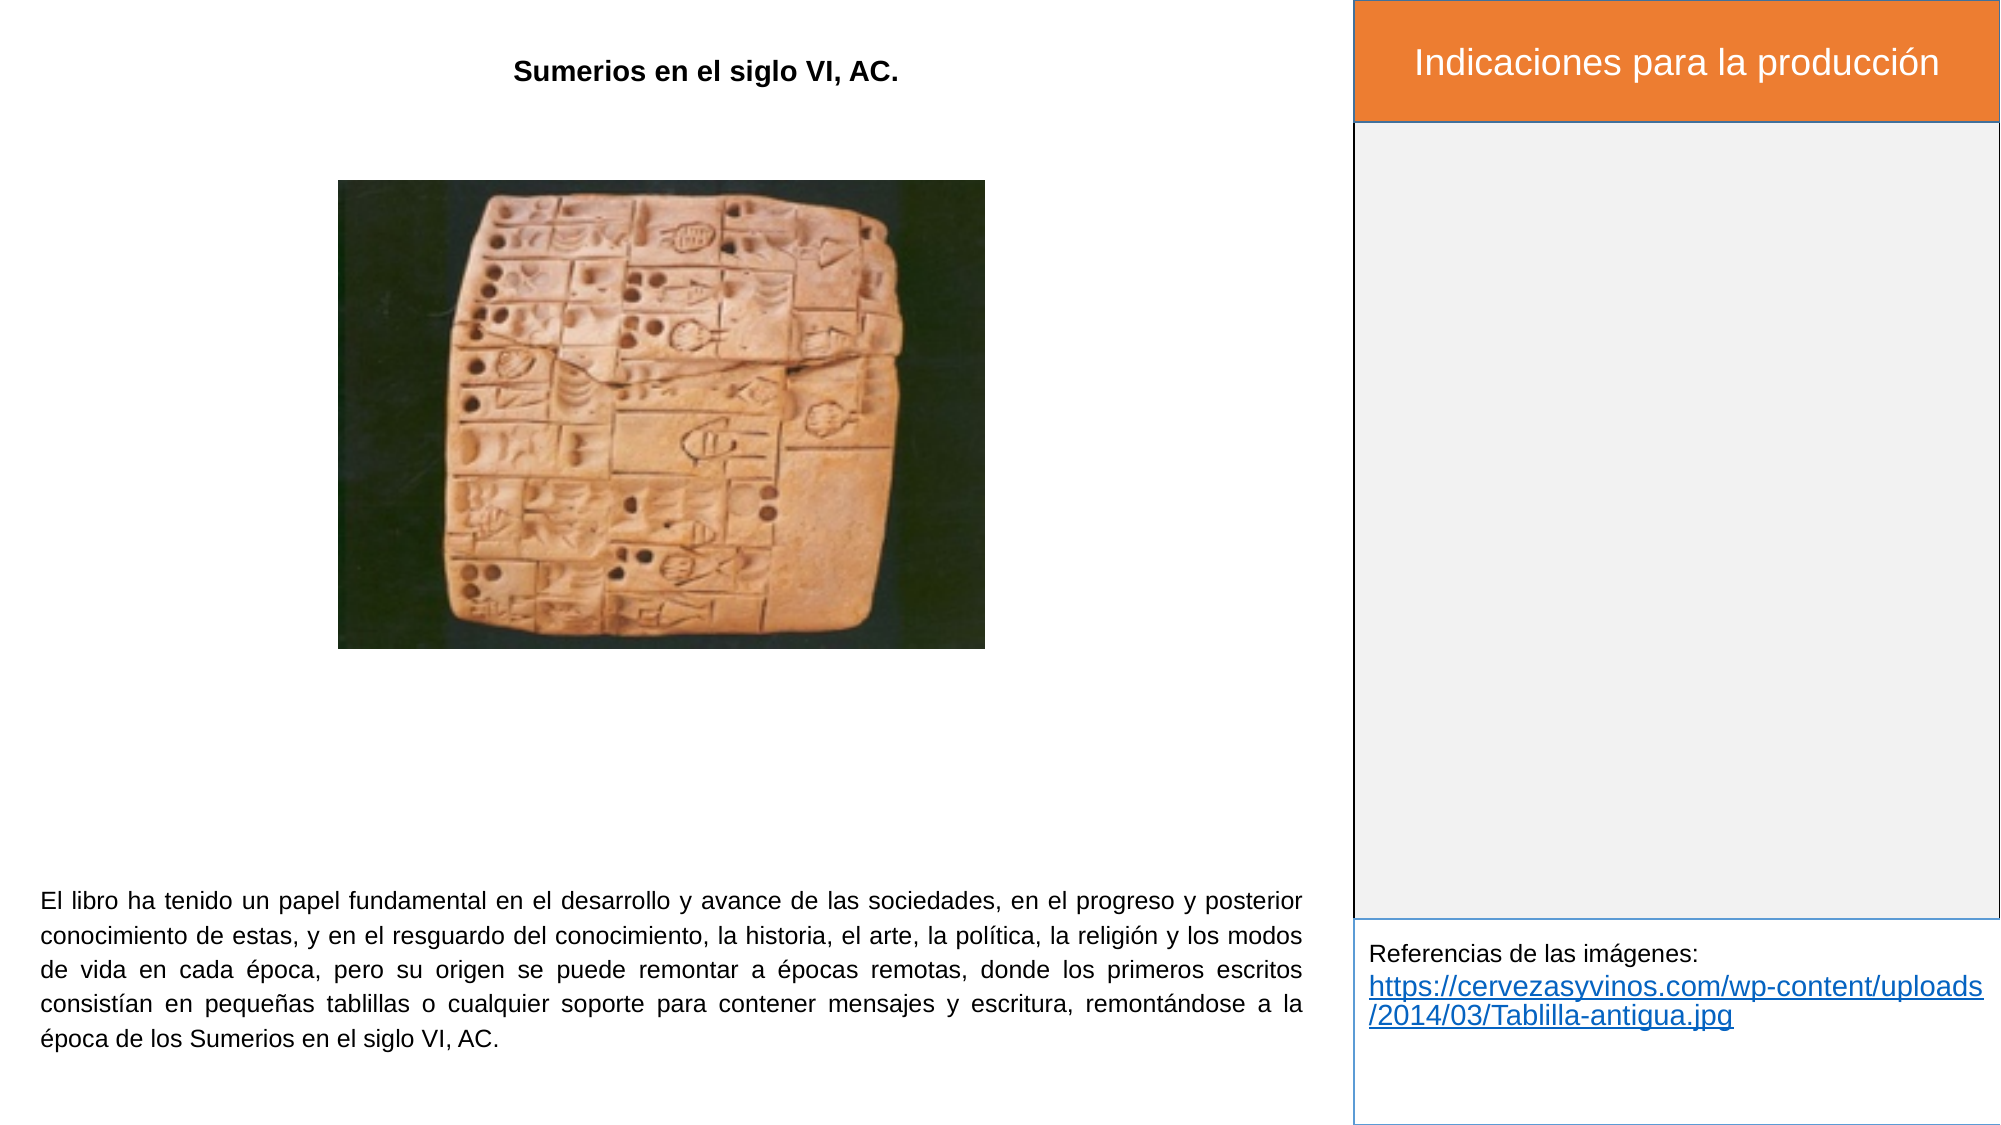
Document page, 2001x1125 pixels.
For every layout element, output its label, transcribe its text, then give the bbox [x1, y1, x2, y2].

picture [338, 180, 985, 650]
text_box [1353, 122, 2000, 206]
text_box [1353, 206, 2000, 701]
text_box Referencias de las imágenes: https://cervezasyvinos.com/wp-content/uploads/2014/03/Tablilla-antigua.jpg [1353, 918, 2000, 1125]
text_box Indicaciones para la producción [1353, 0, 2000, 122]
text_box El libro ha tenido un papel fundamental en el desarrollo y avance de las sociedades, en el progreso y posterior conocimiento de estas, y en el resguardo del conocimiento, la historia, el arte, la política, la religión y los modos de vida en cada época, pero su origen se puede remontar a épocas remotas, donde los primeros escritos consistían en pequeñas tablillas o cualquier soporte para contener mensajes y escritura, remontándose a la época de los Sumerios en el siglo VI, AC. [25, 872, 1321, 1060]
text_box Sumerios en el siglo VI, AC. [244, 44, 1168, 95]
text_box [1353, 701, 2000, 918]
